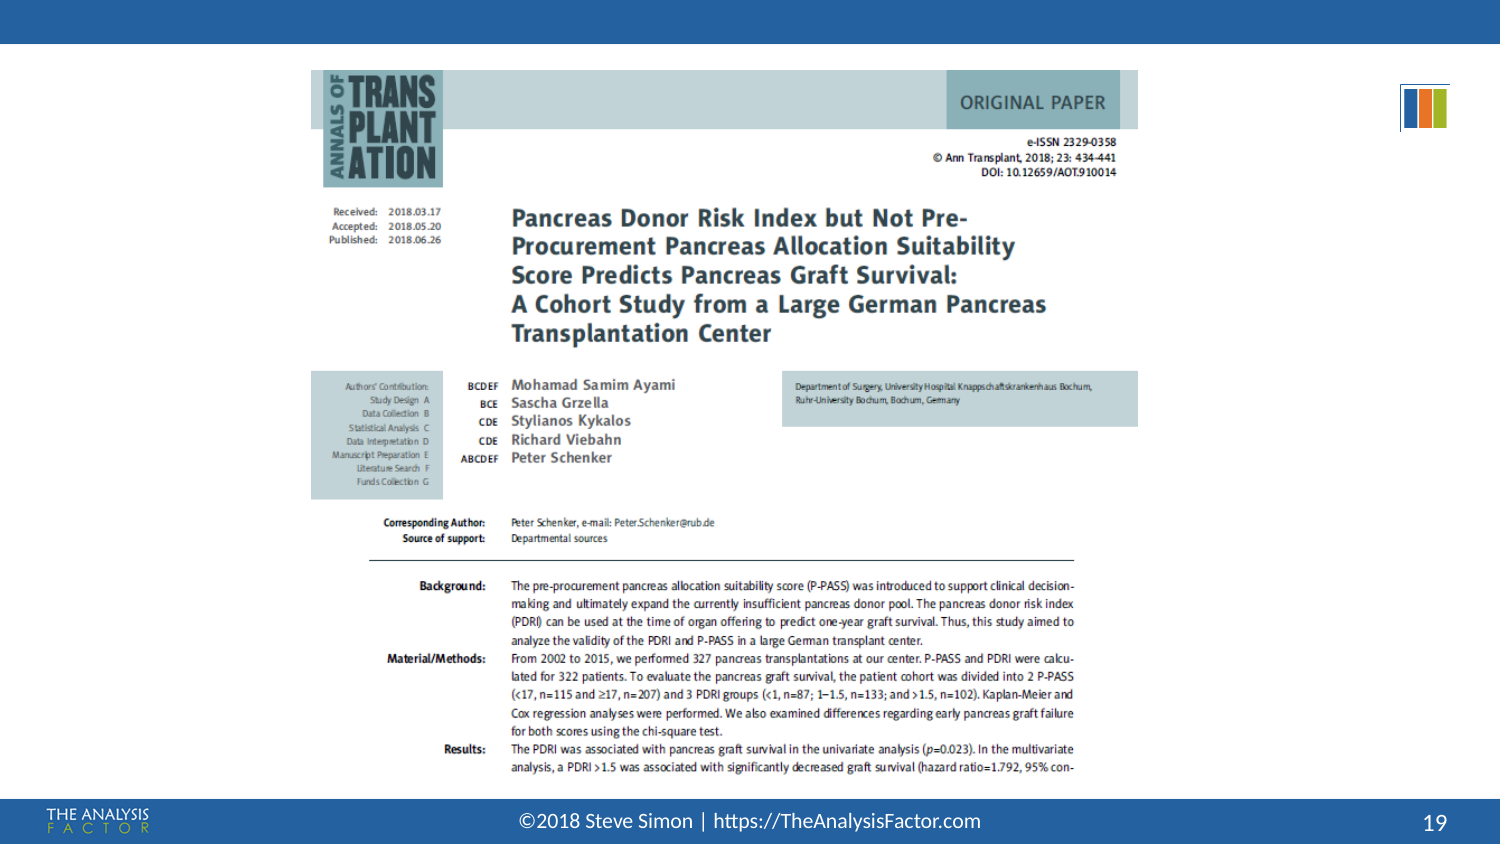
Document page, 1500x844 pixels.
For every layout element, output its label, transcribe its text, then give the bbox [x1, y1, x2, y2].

footer ©2018 Steve Simon | https://TheAnalysisFactor.com [450, 796, 1050, 842]
picture [0, 0, 1500, 844]
slide_number 19 [1112, 798, 1463, 844]
